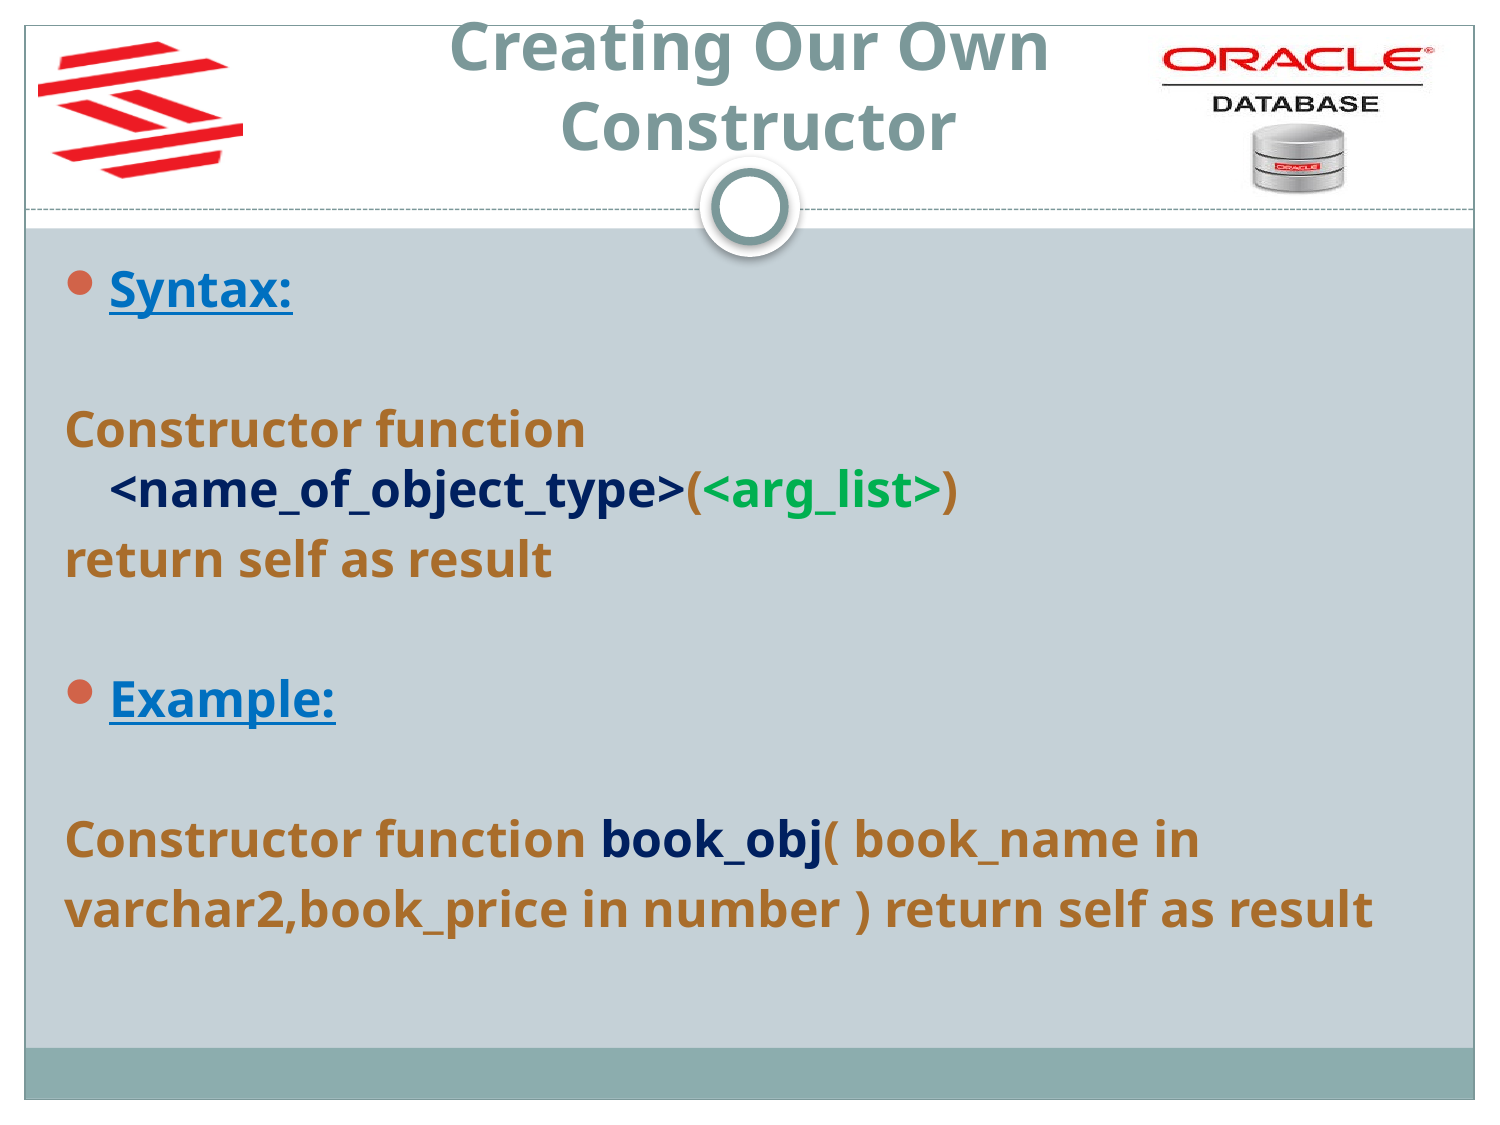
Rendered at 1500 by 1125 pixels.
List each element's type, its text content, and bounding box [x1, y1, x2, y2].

picture [1148, 34, 1453, 200]
picture [37, 40, 243, 185]
title Creating Our Own Constructor [248, 46, 1141, 172]
list Syntax: Constructor function <name_of_object_type>(<arg_list>) return self as result Example: Constructor function book_obj( book_name in varchar2,book_price in number ) return self as result [49, 250, 1445, 1047]
